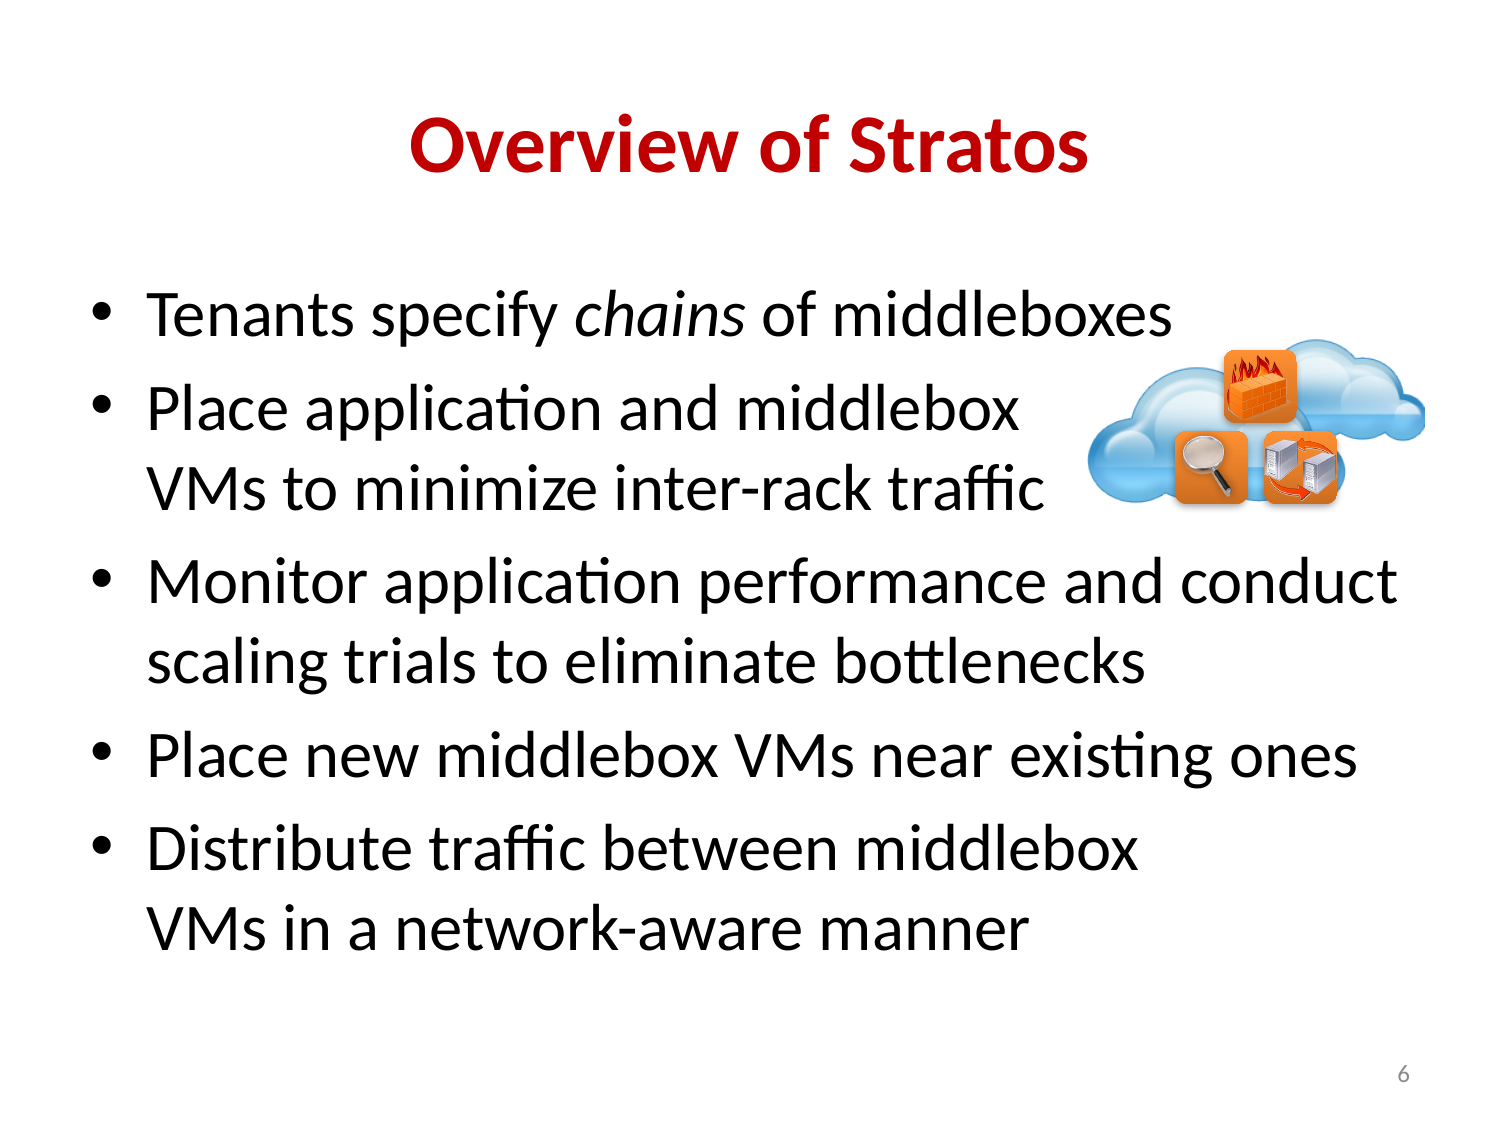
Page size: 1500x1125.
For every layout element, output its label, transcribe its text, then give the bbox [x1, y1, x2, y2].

slide_number 6 [1074, 1042, 1425, 1103]
list Tenants specify chains of middleboxes Place application and middlebox VMs to minimize inter-rack traffic Monitor application performance and conduct scaling trials to eliminate bottlenecks Place new middlebox VMs near existing ones Distribute traffic between middlebox VMs in a network-aware manner [75, 262, 1425, 1005]
picture [1087, 337, 1426, 506]
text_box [1174, 349, 1338, 505]
title Overview of Stratos [75, 45, 1425, 233]
